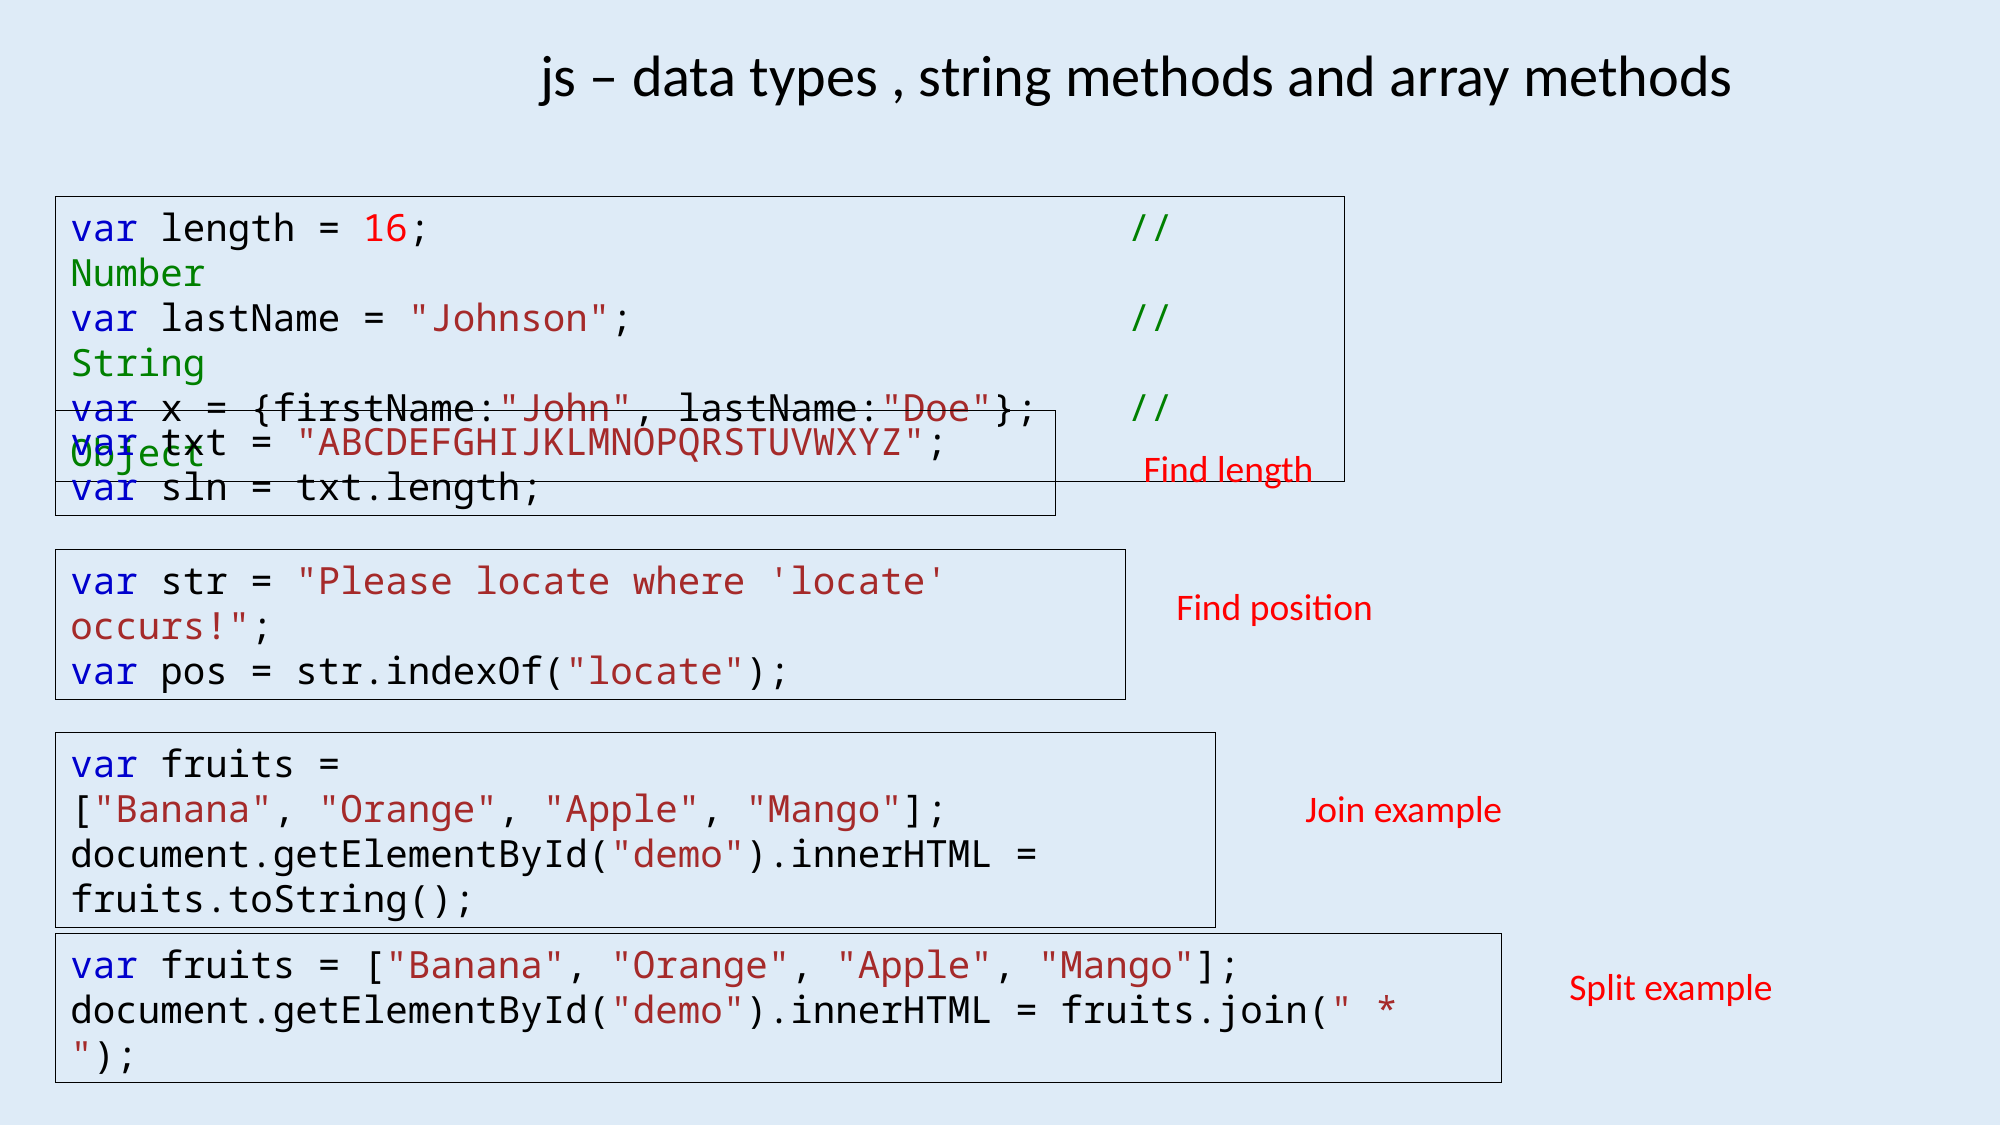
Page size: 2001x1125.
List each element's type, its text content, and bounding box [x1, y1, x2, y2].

text_box var fruits = ["Banana", "Orange", "Apple", "Mango"]; document.getElementById("demo").innerHTML = fruits.join(" * "); [55, 933, 1502, 1083]
text_box js – data types , string methods and array methods [525, 30, 1748, 116]
text_box Join example [1290, 777, 1518, 838]
text_box Find position [1161, 575, 1389, 636]
text_box var txt = "ABCDEFGHIJKLMNOPQRSTUVWXYZ"; var sln = txt.length; [55, 410, 1056, 516]
text_box var length = 16; // Number var lastName = "Johnson"; // String var x = {firstName:"John", lastName:"Doe"}; // Object [55, 196, 1345, 482]
text_box var str = "Please locate where 'locate' occurs!"; var pos = str.indexOf("locate"); [55, 549, 1126, 700]
text_box Find length [1128, 437, 1329, 498]
text_box Split example [1554, 955, 1788, 1016]
text_box var fruits = ["Banana", "Orange", "Apple", "Mango"]; document.getElementById("demo").innerHTML = fruits.toString(); [55, 732, 1216, 928]
